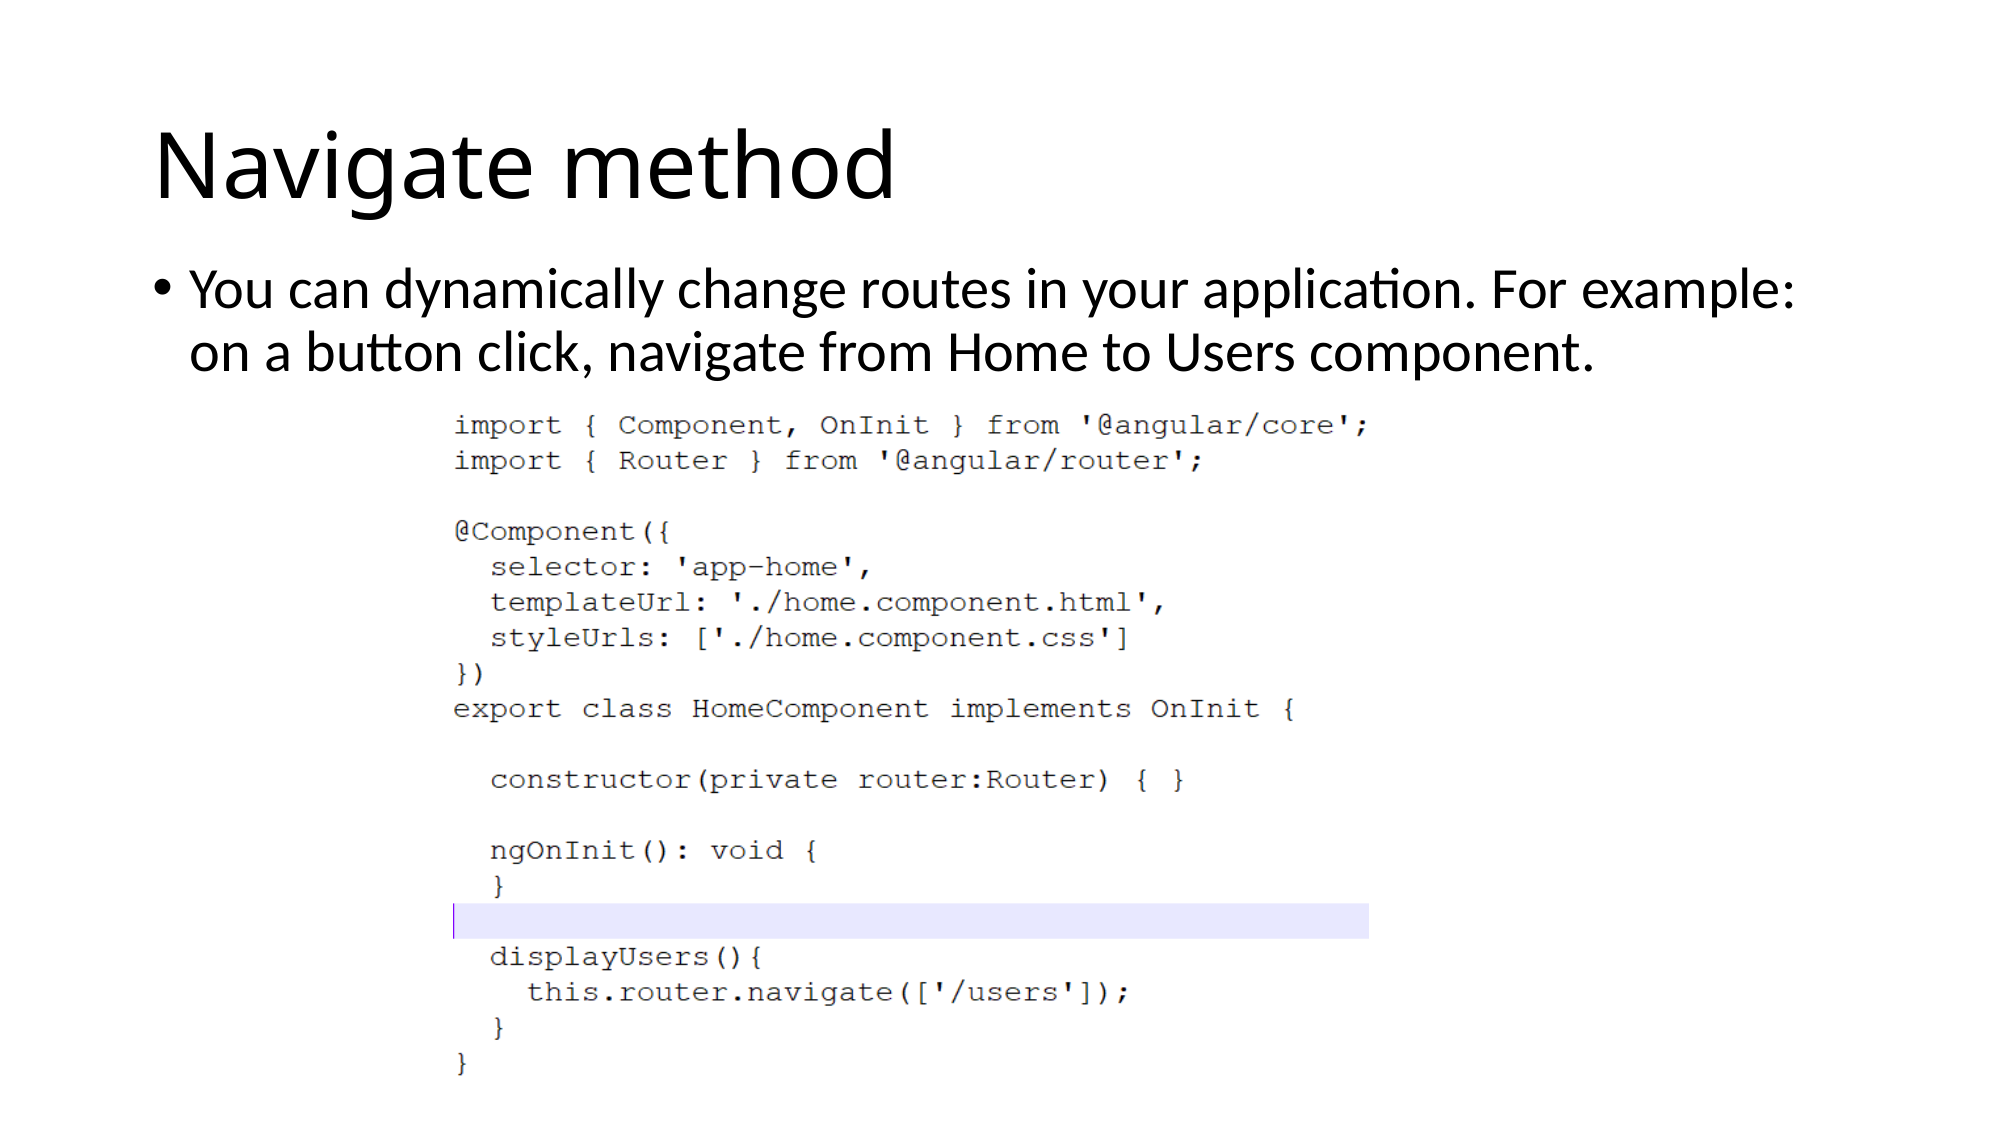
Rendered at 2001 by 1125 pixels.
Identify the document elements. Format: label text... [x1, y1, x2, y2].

picture [453, 410, 1369, 1082]
list You can dynamically change routes in your application. For example: on a button click, navigate from Home to Users component. [137, 250, 1863, 1109]
title Navigate method [137, 59, 1863, 250]
